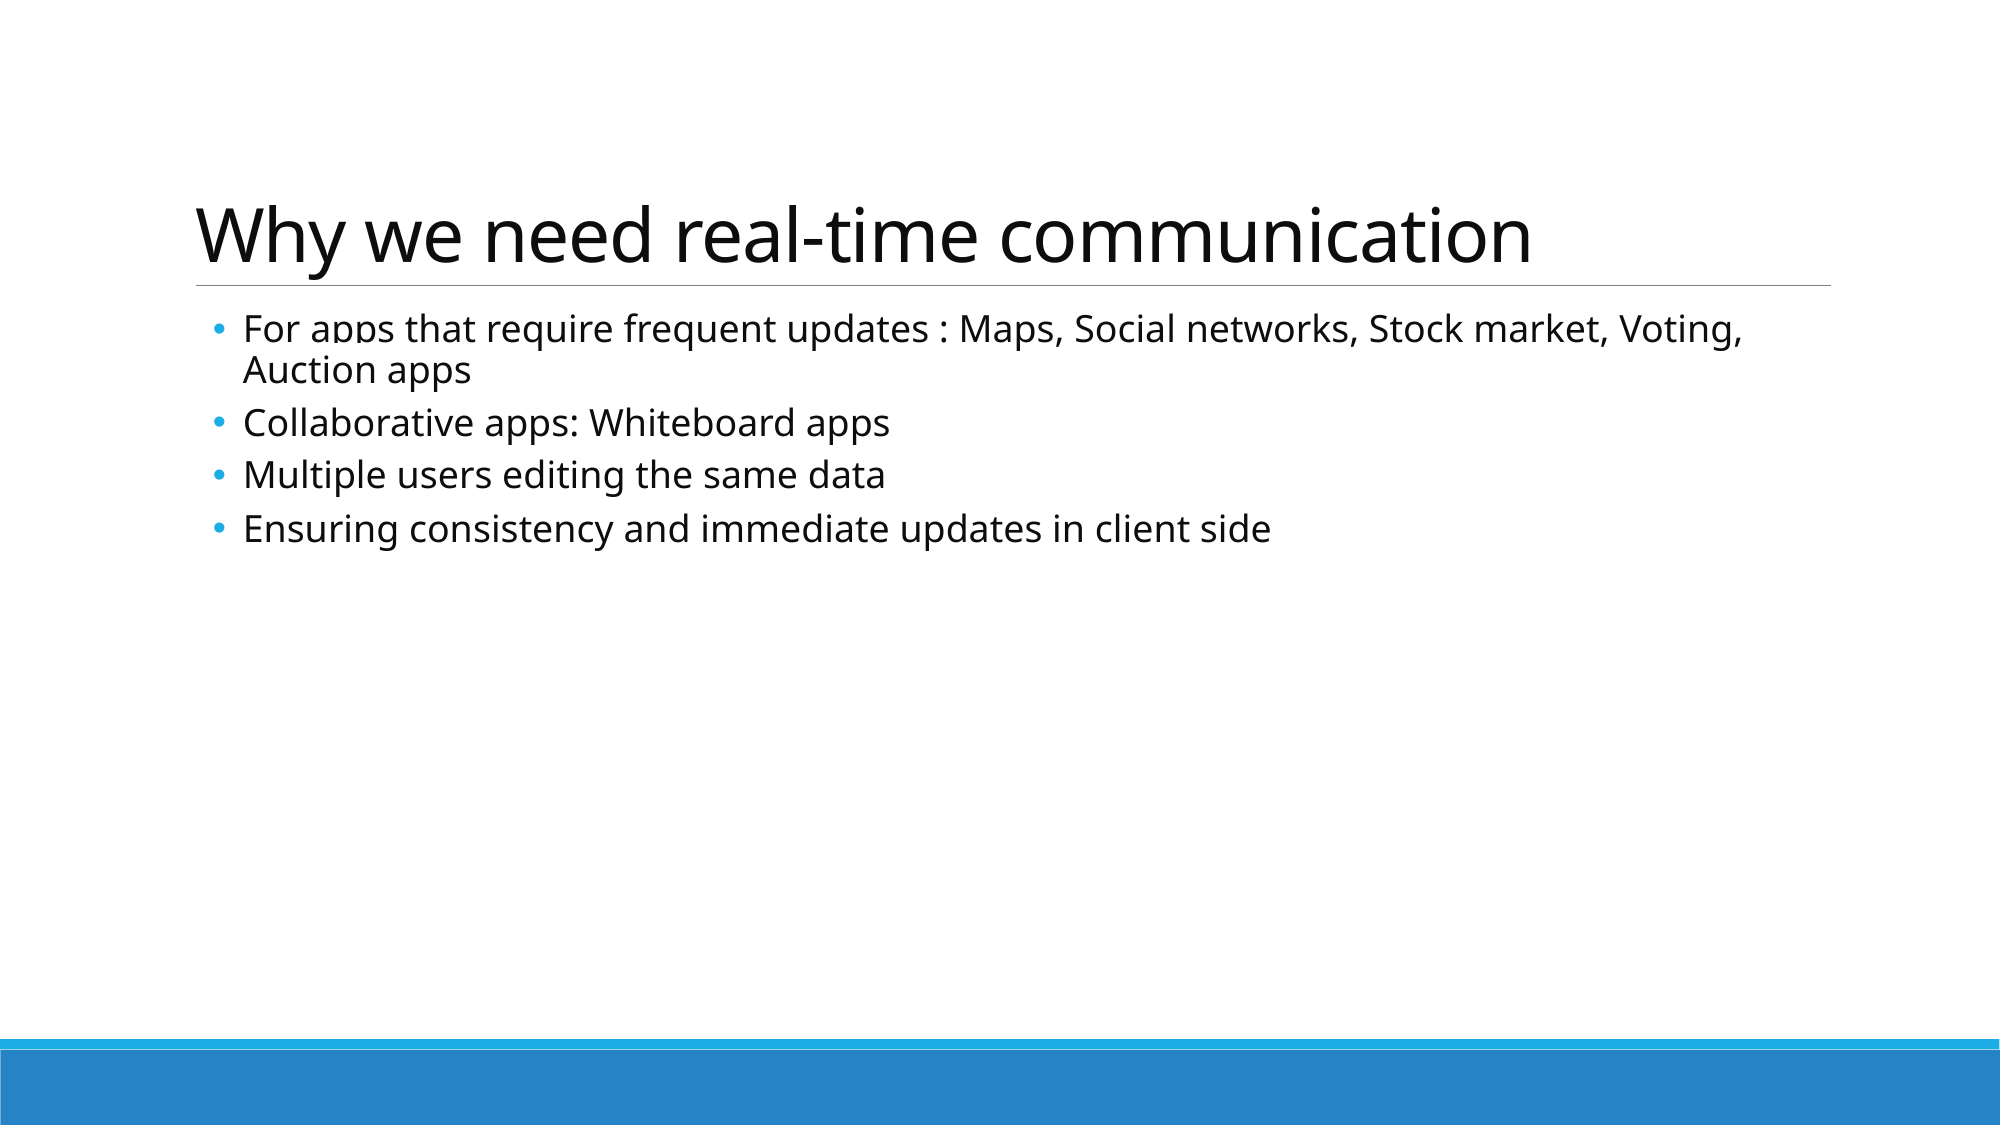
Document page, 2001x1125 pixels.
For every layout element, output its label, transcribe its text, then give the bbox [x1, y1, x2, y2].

list For apps that require frequent updates : Maps, Social networks, Stock market, Voting, Auction apps Collaborative apps: Whiteboard apps Multiple users editing the same data Ensuring consistency and immediate updates in client side [180, 302, 1830, 963]
title Why we need real-time communication [180, 47, 1830, 285]
